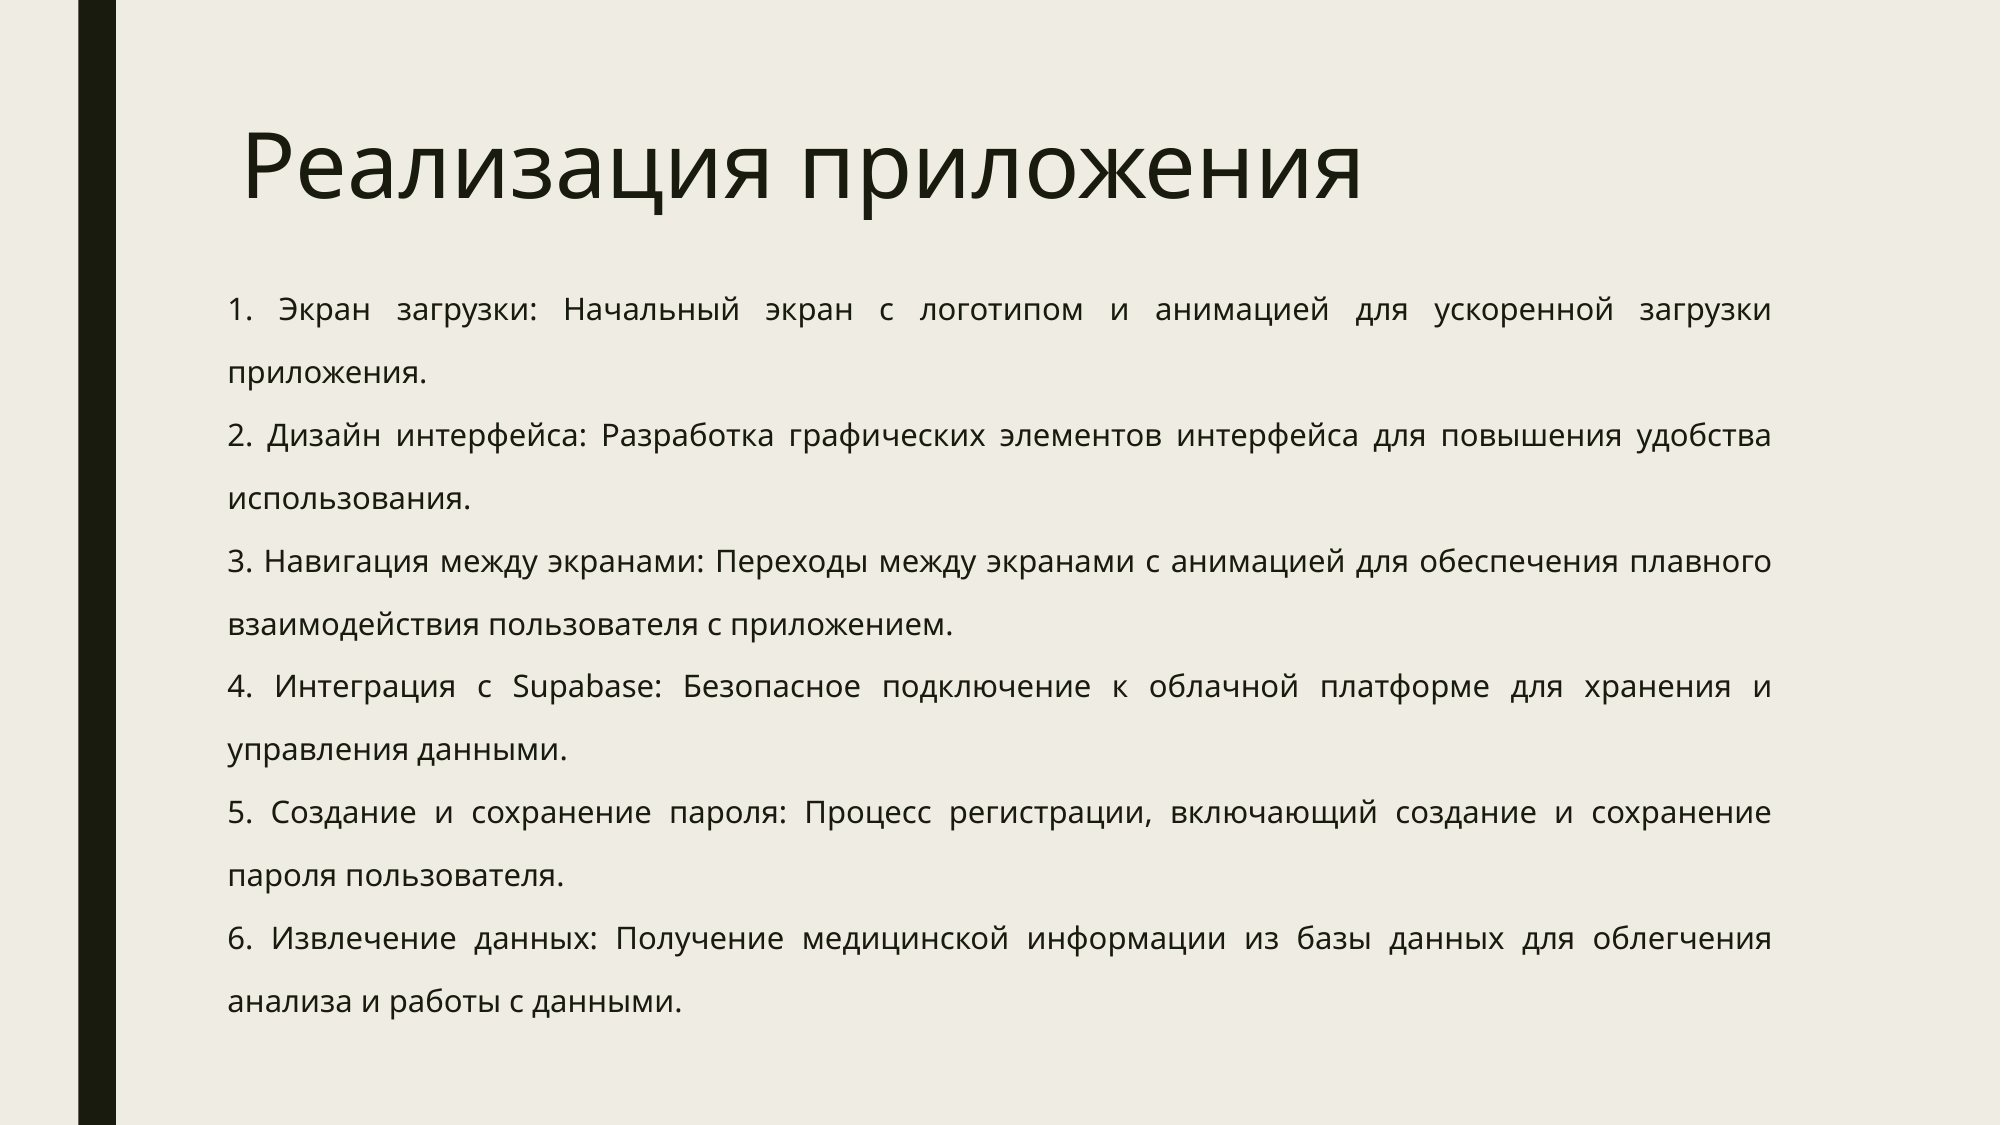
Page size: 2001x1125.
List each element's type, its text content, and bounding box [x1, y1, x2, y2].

text_box 1. Экран загрузки: Начальный экран с логотипом и анимацией для ускоренной загрузки приложения. 2. Дизайн интерфейса: Разработка графических элементов интерфейса для повышения удобства использования. 3. Навигация между экранами: Переходы между экранами с анимацией для обеспечения плавного взаимодействия пользователя с приложением. 4. Интеграция с Supabase: Безопасное подключение к облачной платформе для хранения и управления данными. 5. Создание и сохранение пароля: Процесс регистрации, включающий создание и сохранение пароля пользователя. 6. Извлечение данных: Получение медицинской информации из базы данных для облегчения анализа и работы с данными. [212, 256, 1788, 1035]
title Реализация приложения [225, 112, 1800, 232]
